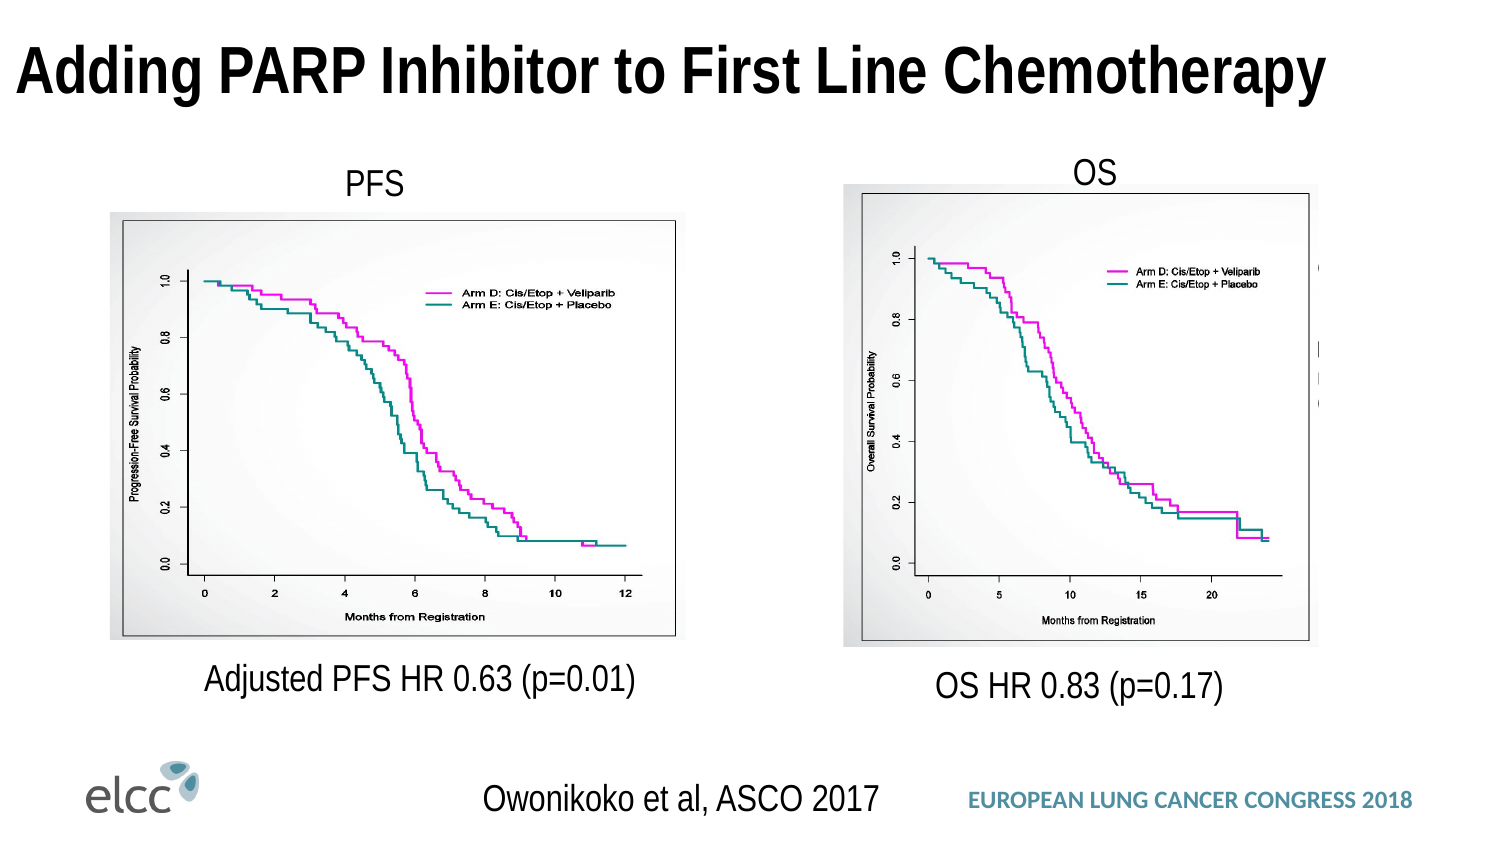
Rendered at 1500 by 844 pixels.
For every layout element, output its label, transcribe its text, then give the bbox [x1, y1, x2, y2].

title Adding PARP Inhibitor to First Line Chemotherapy [0, 0, 1500, 133]
picture [86, 761, 199, 813]
text_box OS [1058, 141, 1133, 182]
picture [109, 212, 686, 640]
text_box Owonikoko et al, ASCO 2017 [467, 766, 895, 827]
text_box PFS [330, 151, 420, 210]
picture [843, 183, 1319, 647]
text_box Adjusted PFS HR 0.63 (p=0.01) [189, 649, 652, 707]
text_box OS HR 0.83 (p=0.17) [920, 655, 1239, 714]
